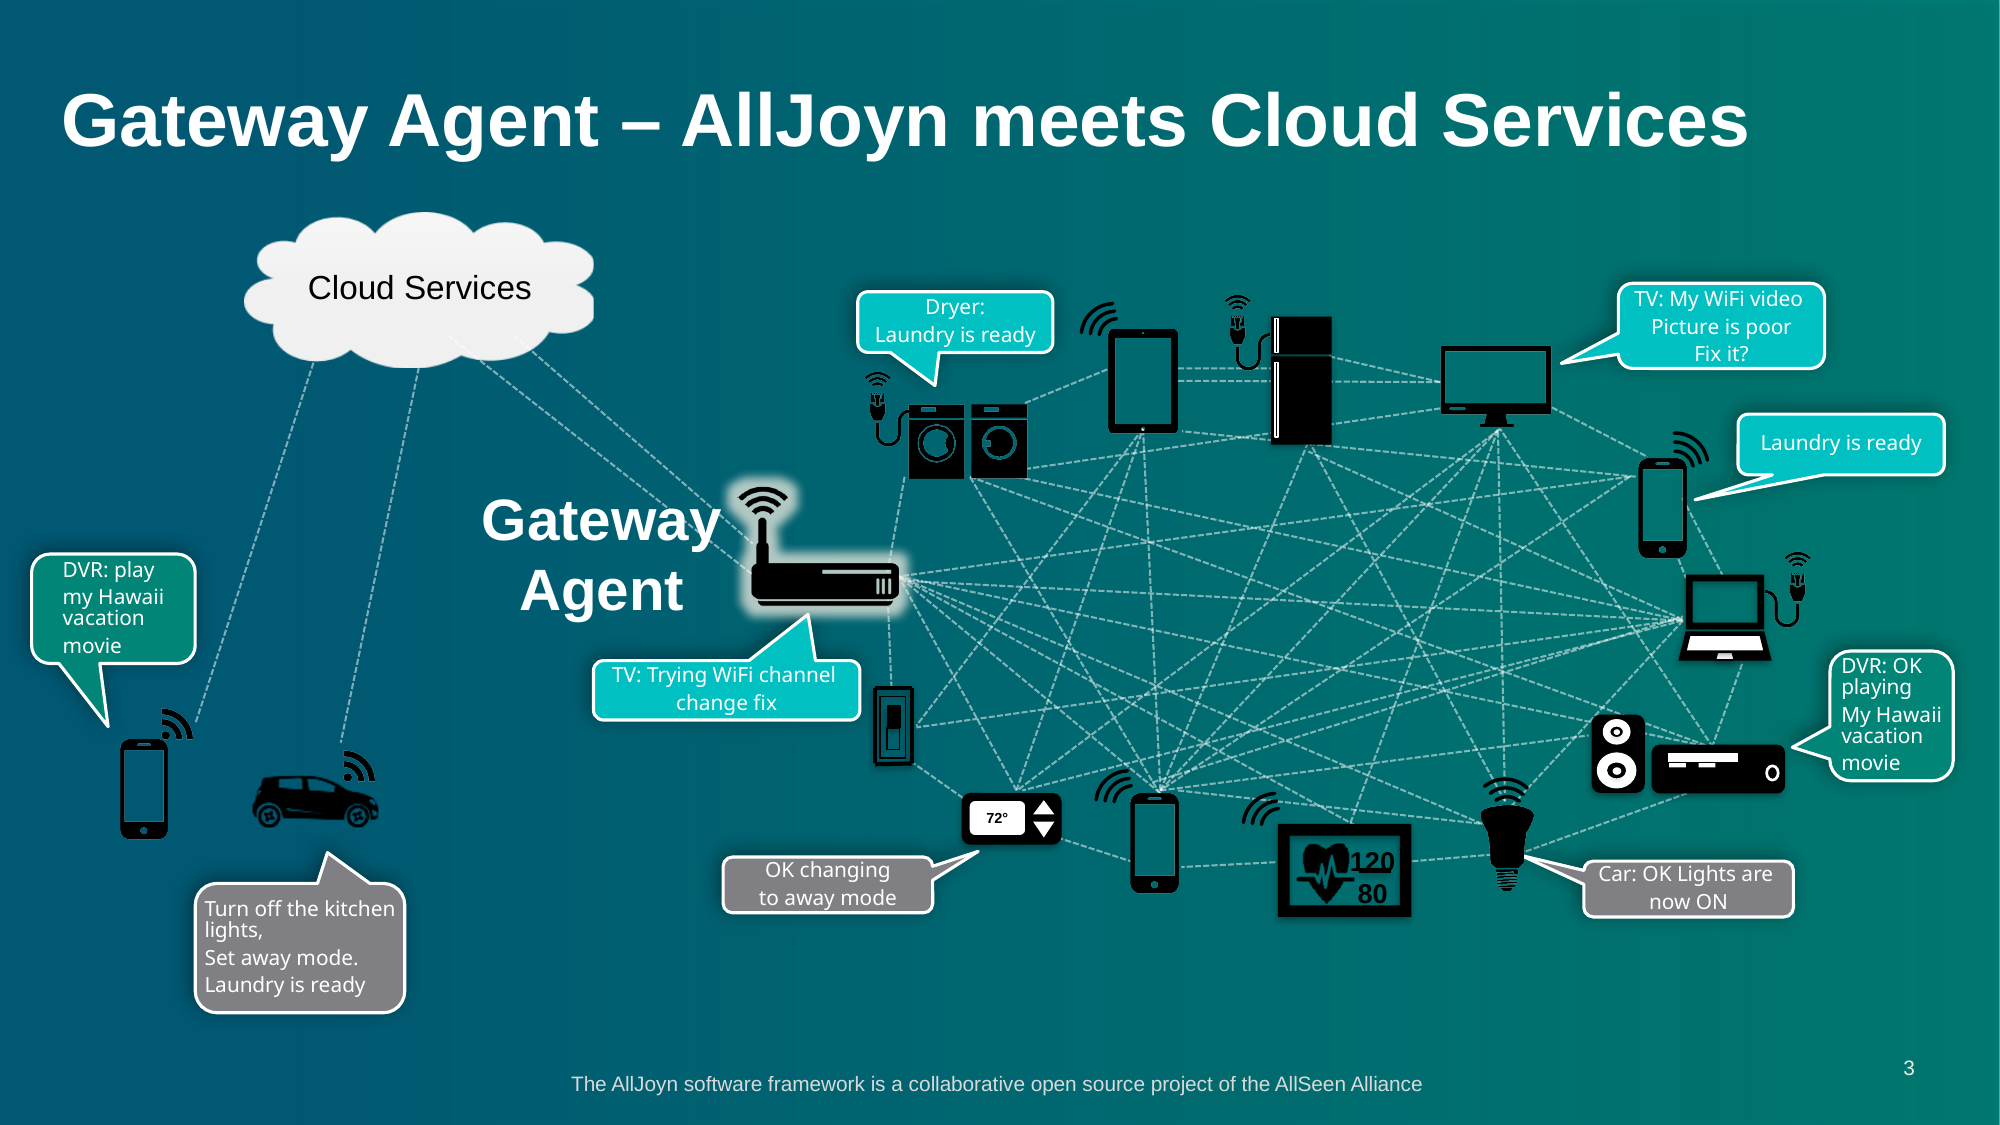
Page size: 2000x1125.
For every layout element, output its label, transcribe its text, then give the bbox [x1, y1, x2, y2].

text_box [340, 367, 419, 743]
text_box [447, 334, 754, 575]
picture [732, 472, 913, 624]
picture [1627, 447, 1695, 569]
picture [245, 212, 594, 367]
text_box DVR: play my Hawaii vacation movie [31, 553, 190, 721]
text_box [195, 362, 314, 725]
text_box The AllJoyn software framework is a collaborative open source project of the AllSeen Alliance [556, 1066, 1444, 1104]
picture [1119, 781, 1186, 903]
text_box Gateway Agent – AllJoyn meets Cloud Services [46, 71, 2000, 178]
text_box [108, 705, 196, 850]
text_box Turn off the kitchen lights, Set away mode. Laundry is ready [195, 883, 405, 1013]
text_box Gateway Agent [466, 583, 588, 630]
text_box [247, 734, 387, 874]
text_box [593, 283, 1954, 918]
